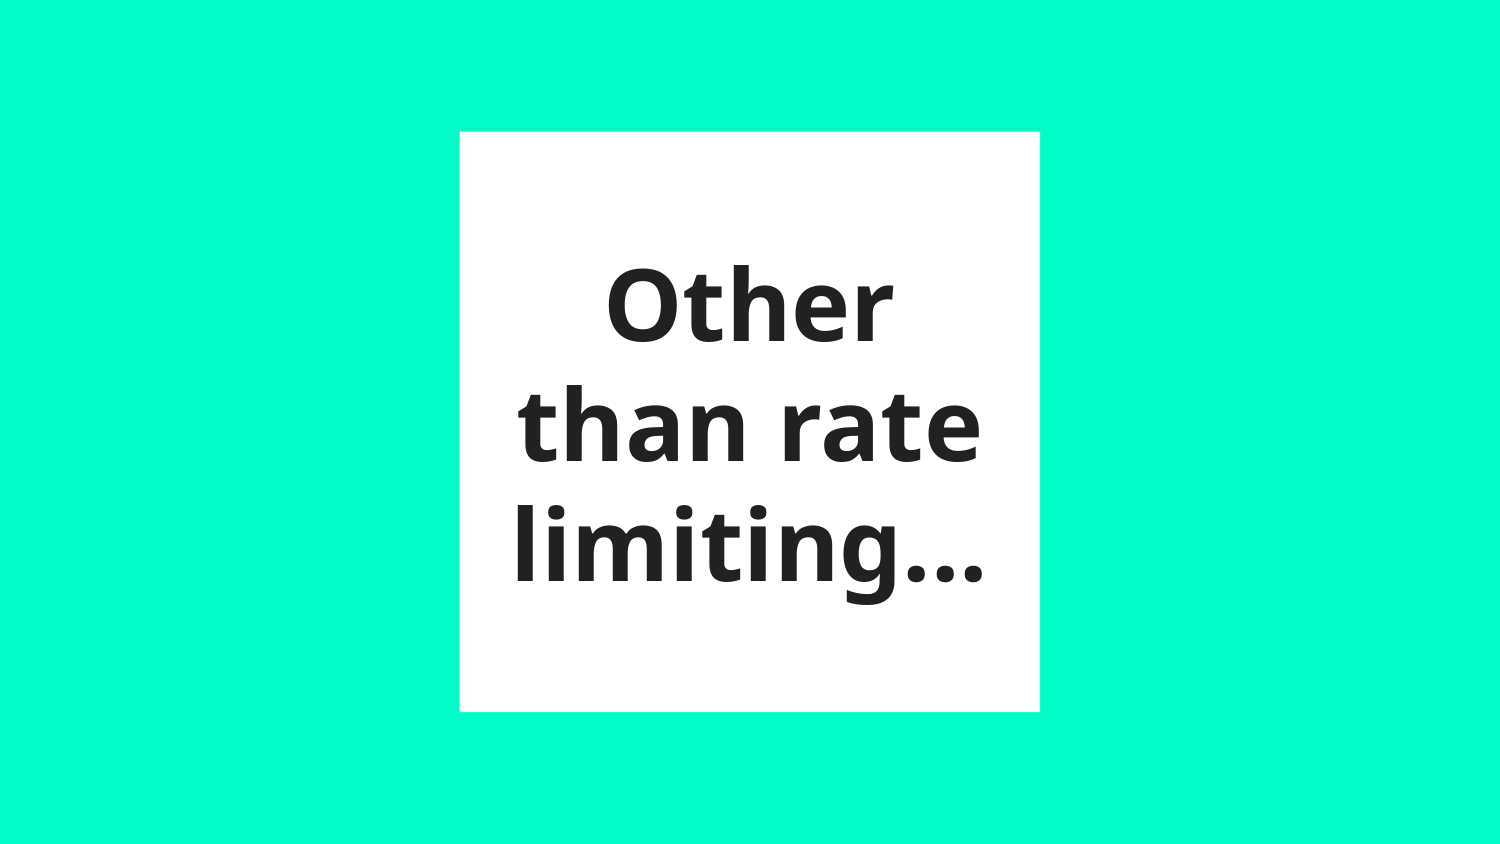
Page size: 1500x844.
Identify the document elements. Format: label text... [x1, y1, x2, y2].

title Other than rate limiting... [459, 131, 1041, 713]
